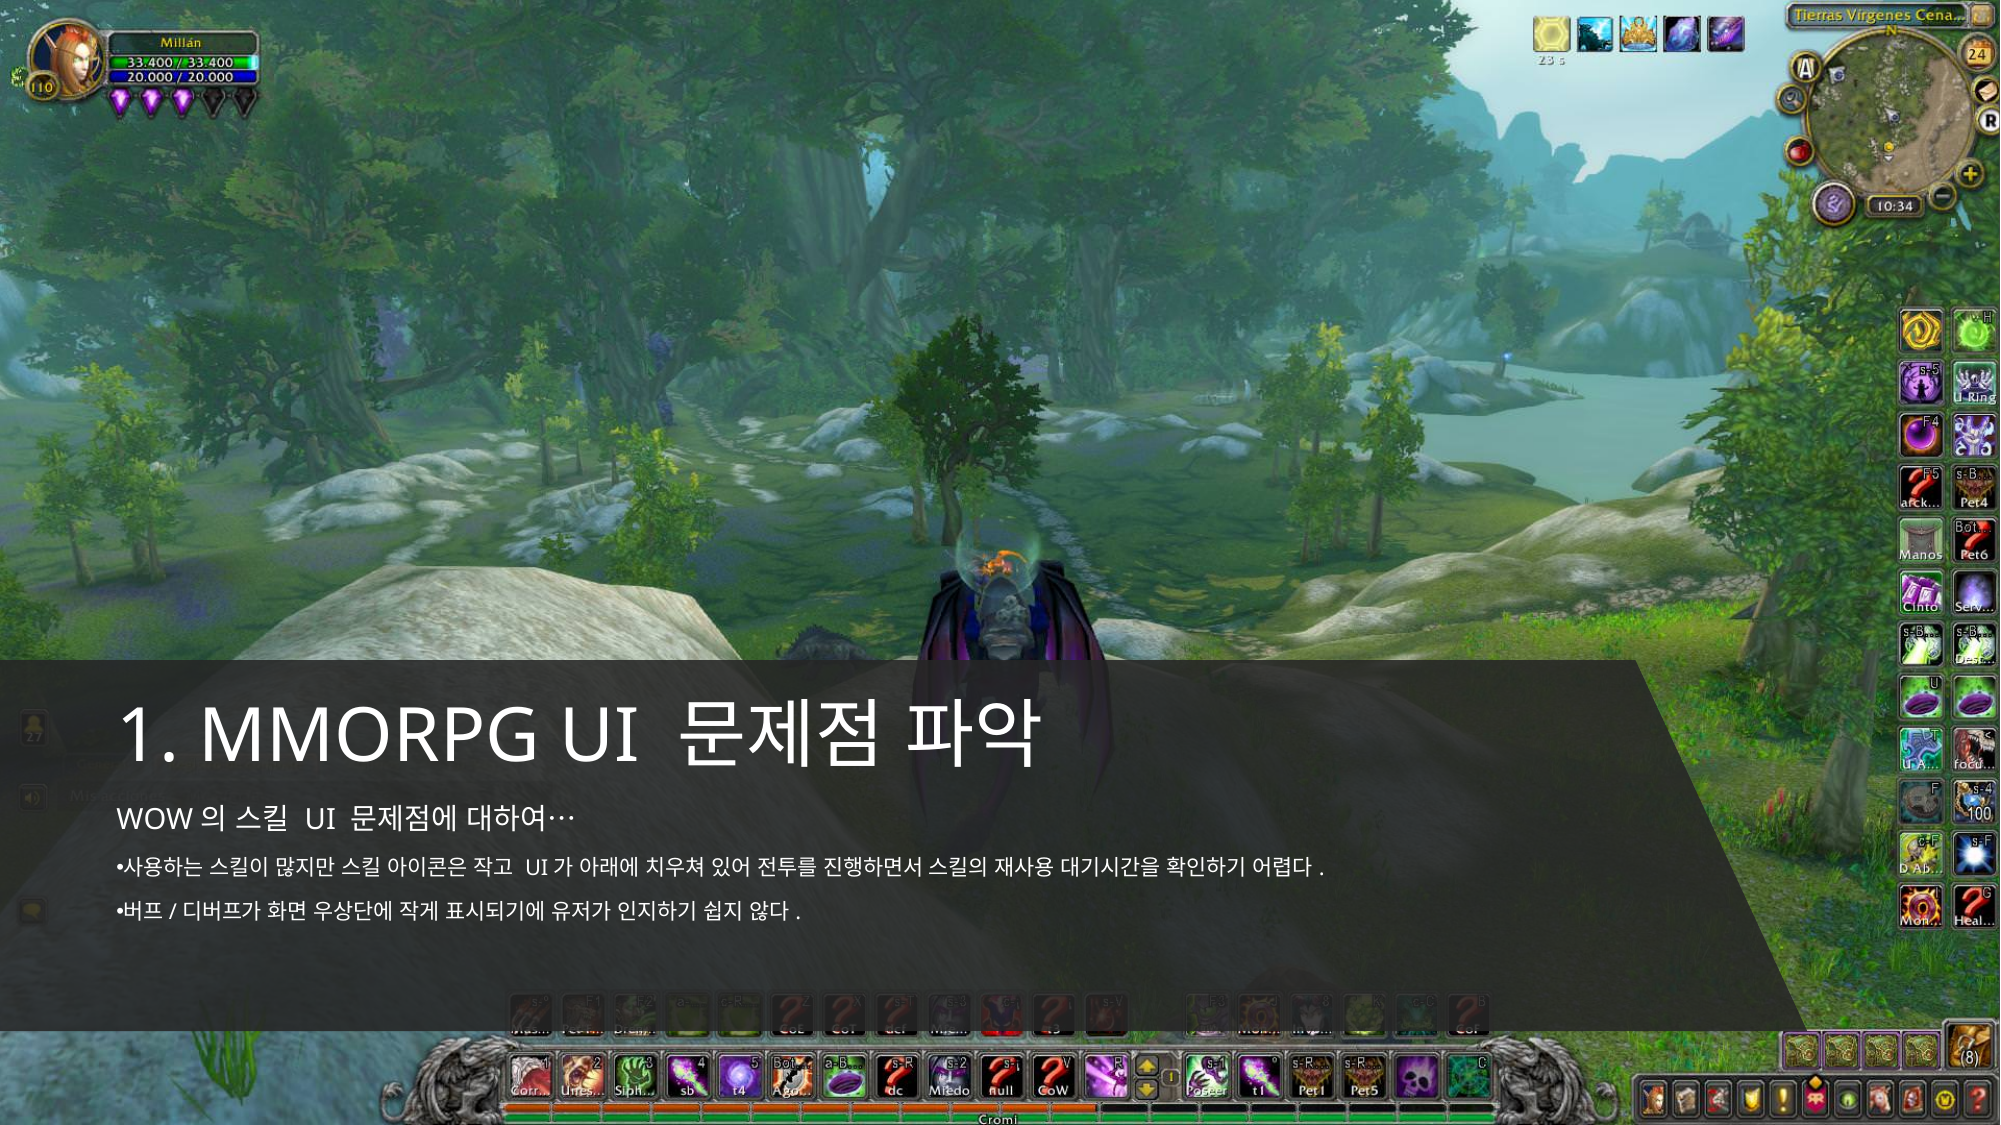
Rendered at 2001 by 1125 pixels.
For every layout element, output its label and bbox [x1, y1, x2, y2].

list [0, 0, 2000, 1125]
